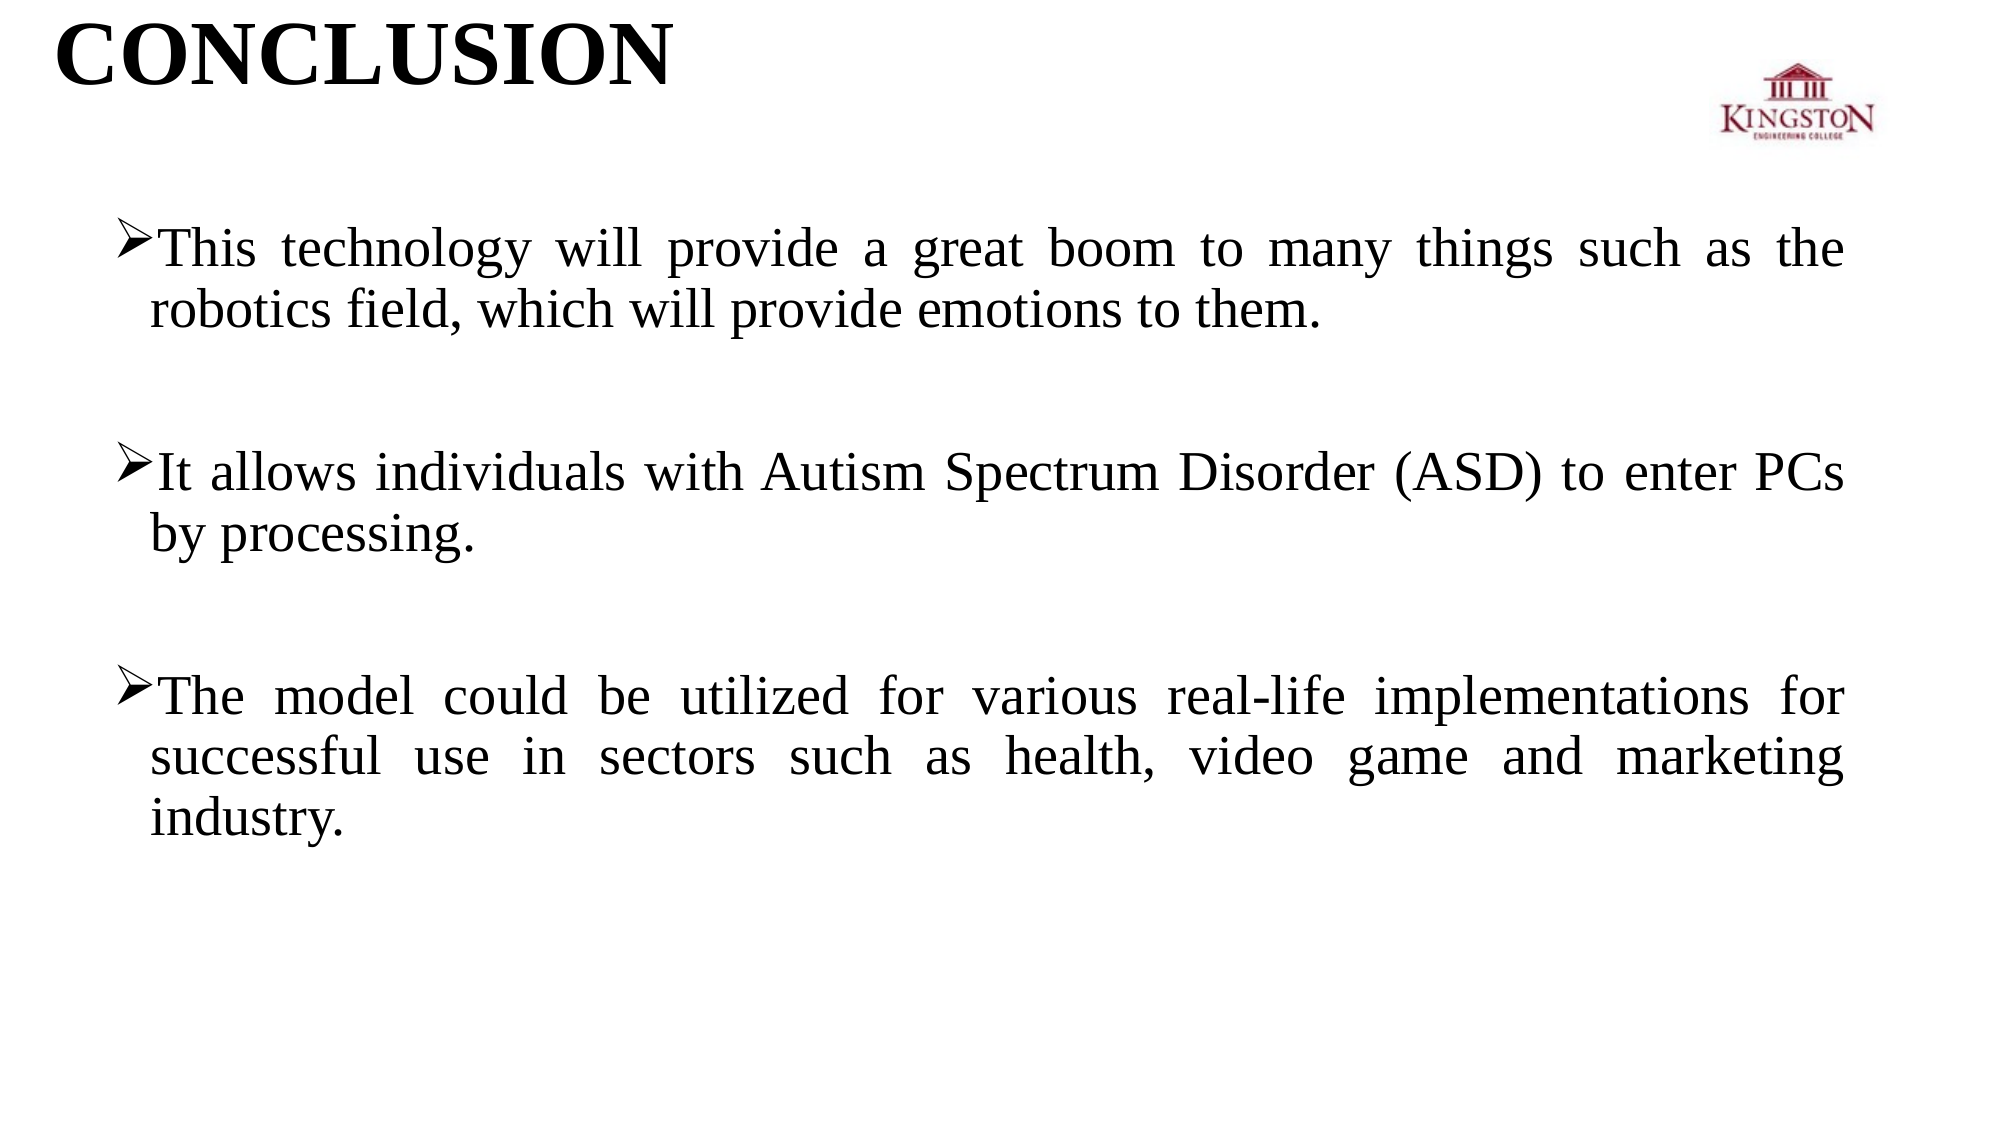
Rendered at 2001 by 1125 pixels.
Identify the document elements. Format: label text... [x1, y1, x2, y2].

title CONCLUSION [38, 0, 1863, 186]
picture [1709, 59, 1897, 165]
list This technology will provide a great boom to many things such as the robotics field, which will provide emotions to them. It allows individuals with Autism Spectrum Disorder (ASD) to enter PCs by processing. The model could be utilized for various real-life implementations for successful use in sectors such as health, video game and marketing industry. [97, 210, 1863, 1014]
